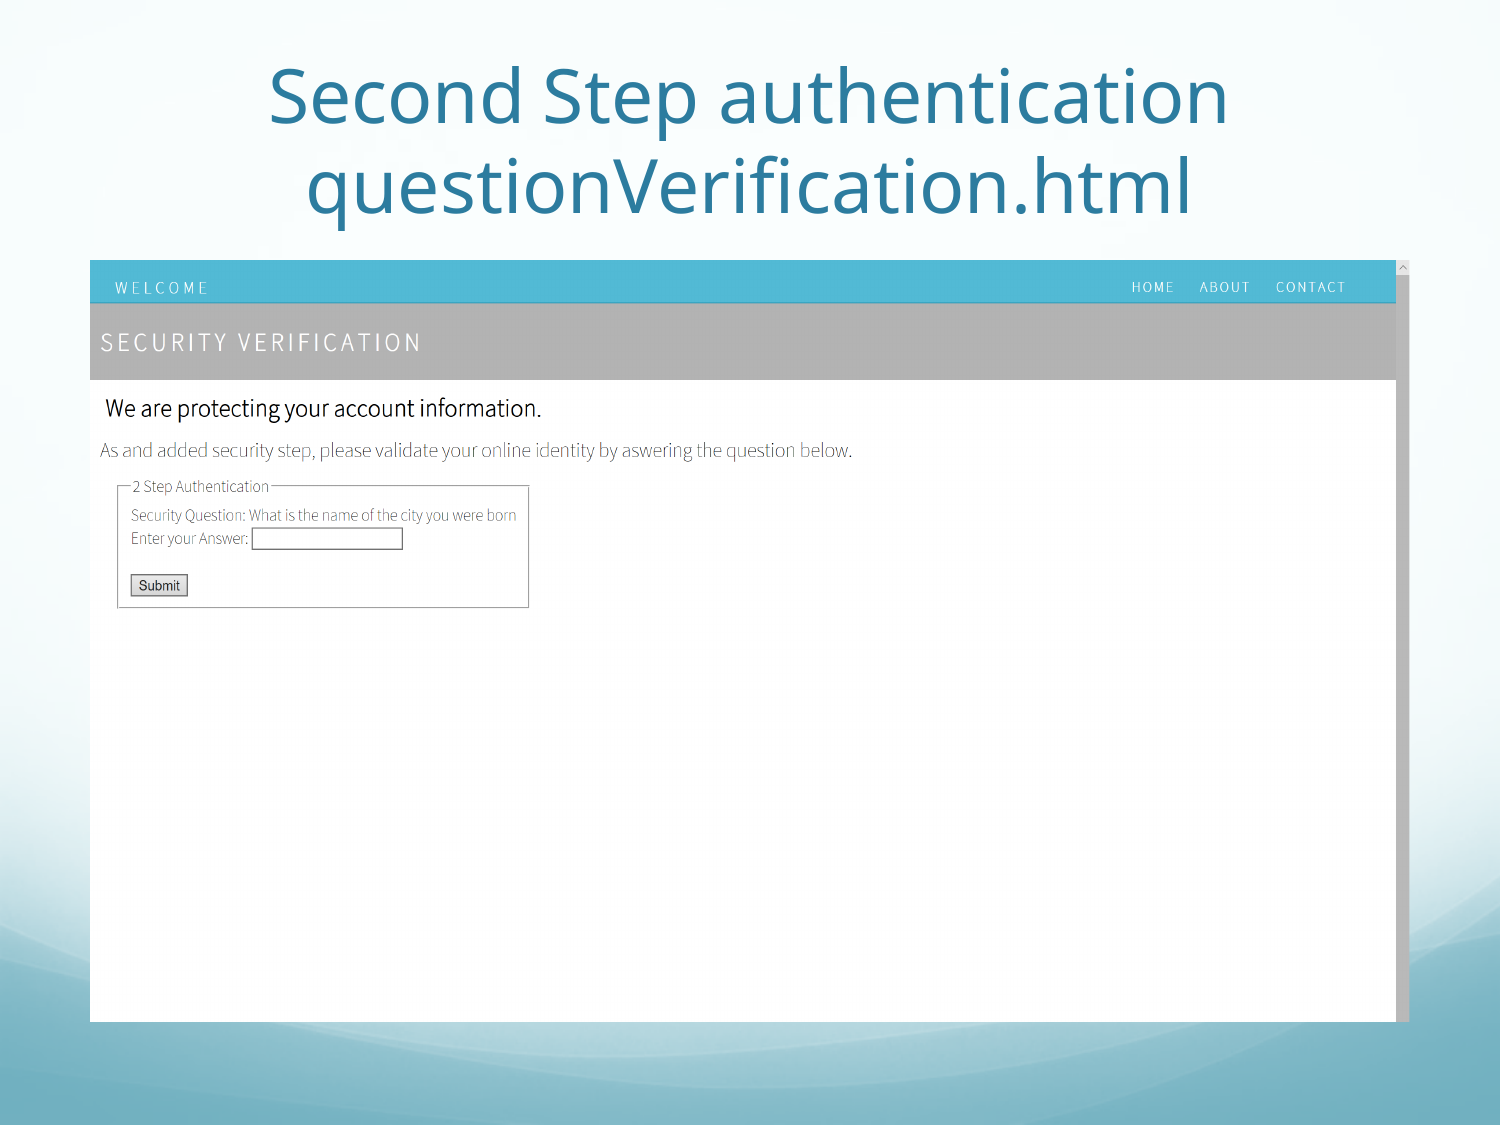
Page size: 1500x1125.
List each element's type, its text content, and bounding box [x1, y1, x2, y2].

title Second Step authentication questionVerification.html [90, 98, 1410, 236]
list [89, 259, 1410, 1023]
